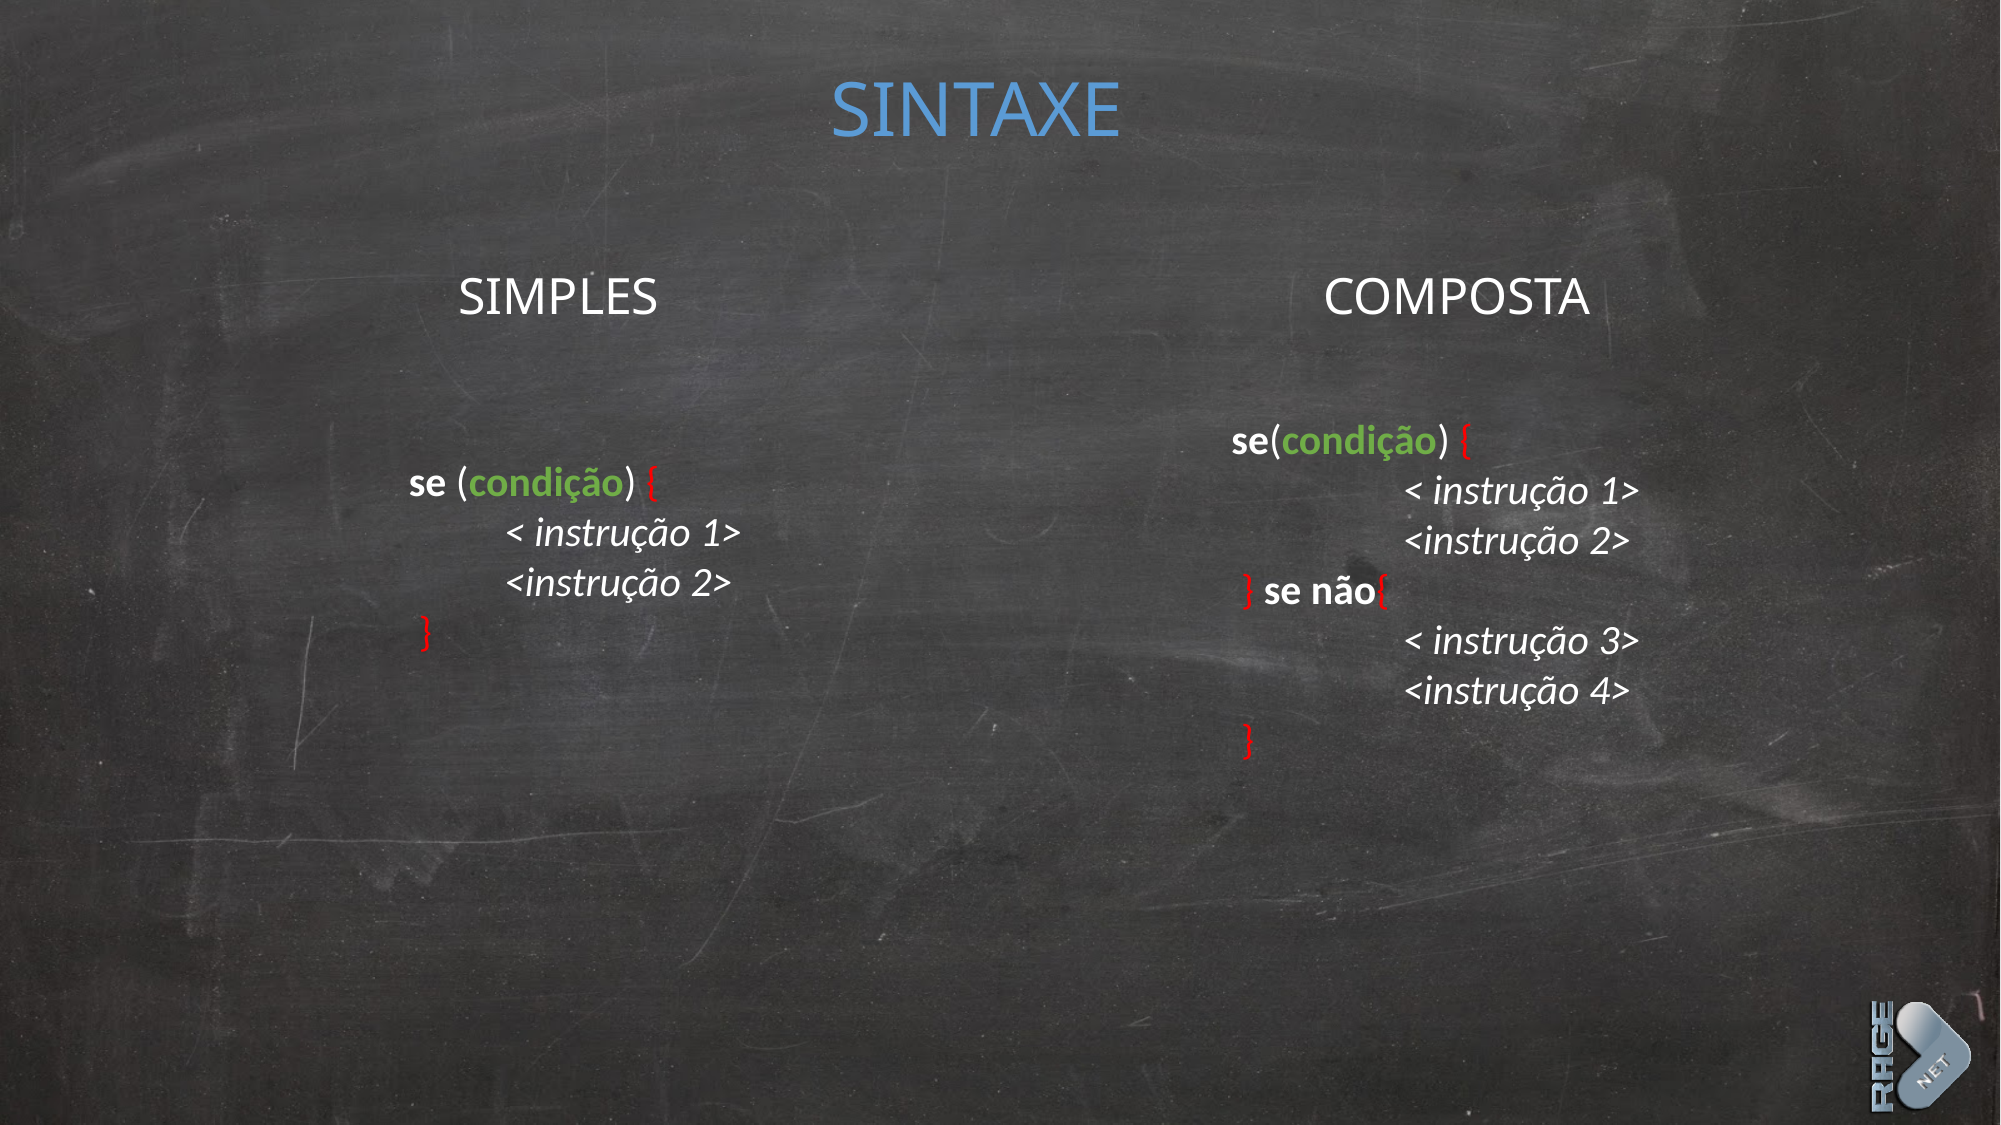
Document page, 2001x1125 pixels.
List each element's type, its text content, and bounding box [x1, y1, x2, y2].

text_box SIMPLES [269, 257, 849, 332]
picture [0, 0, 2001, 1125]
text_box SINTAXE [84, 53, 1870, 159]
text_box se (condição) { < instrução 1> <instrução 2> } [308, 447, 809, 663]
text_box se(condição) { < instrução 1> <instrução 2> } se não{ < instrução 3> <instrução 4> } [1207, 405, 1708, 821]
text_box COMPOSTA [1167, 257, 1747, 332]
